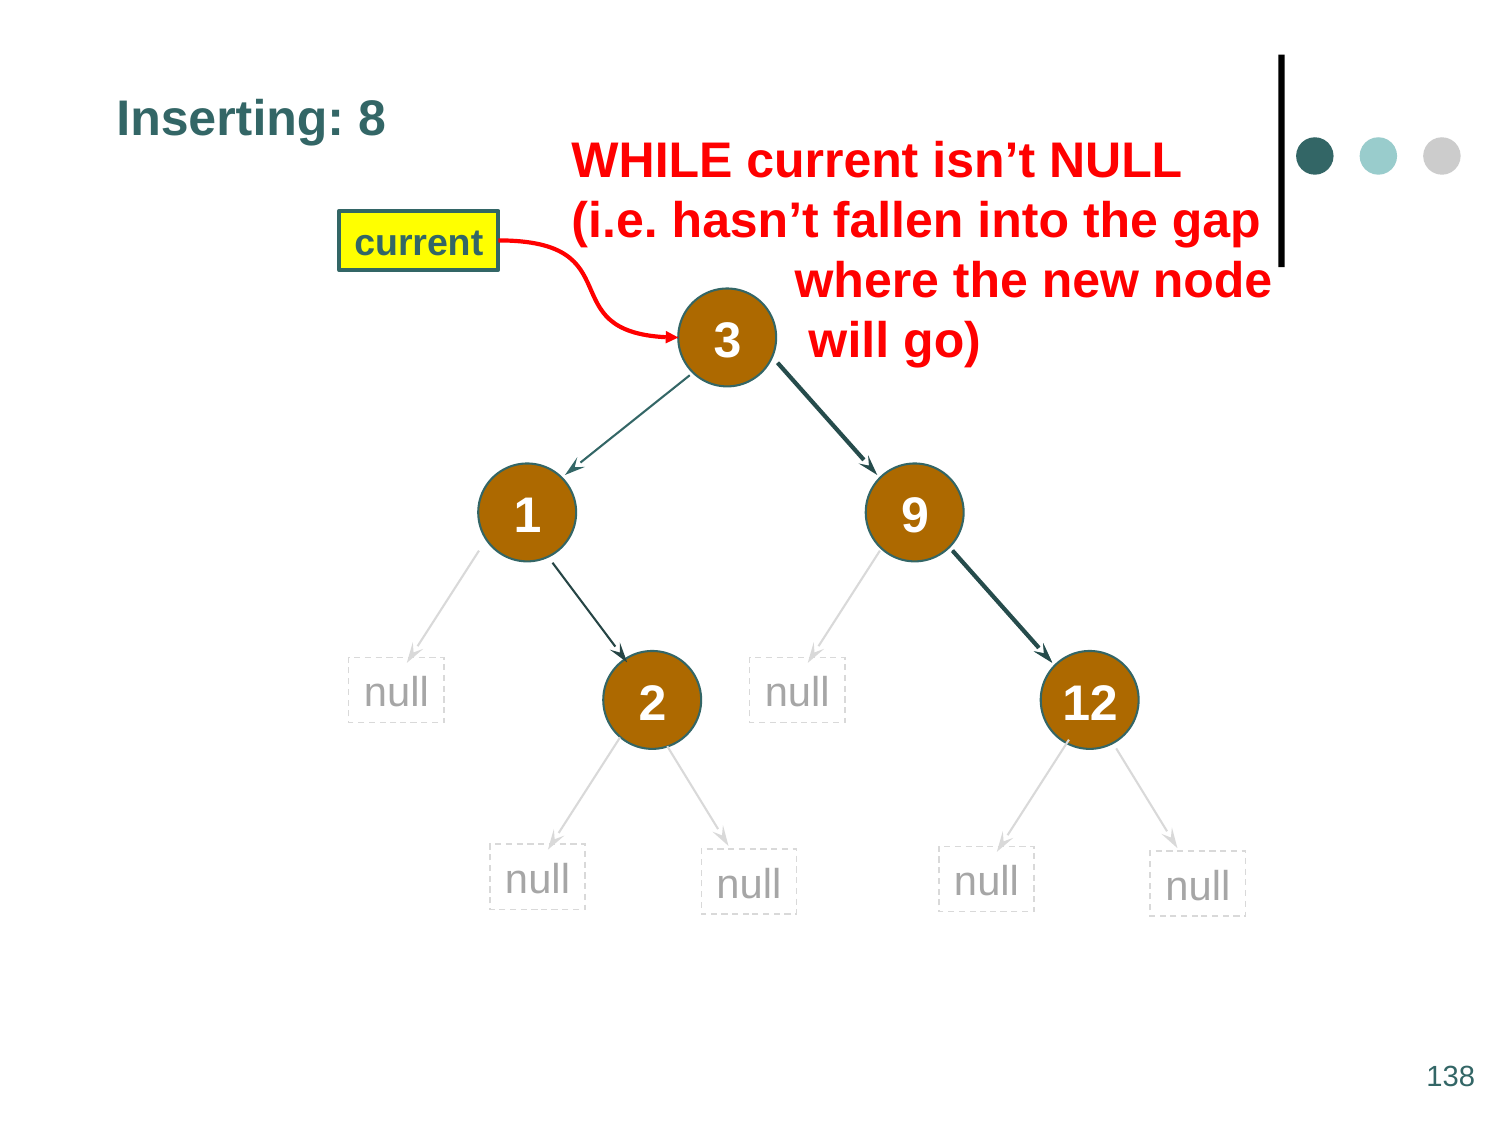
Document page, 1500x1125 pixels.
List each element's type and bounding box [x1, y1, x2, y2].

text_box [712, 825, 729, 846]
text_box [749, 642, 846, 723]
text_box [865, 463, 964, 562]
text_box [1116, 748, 1168, 832]
text_box [858, 455, 878, 475]
text_box [348, 642, 445, 723]
text_box [701, 848, 797, 914]
text_box [818, 550, 881, 647]
text_box [417, 550, 480, 647]
text_box [938, 831, 1035, 912]
text_box [558, 642, 719, 834]
slide_number [1411, 1049, 1500, 1125]
text_box [478, 463, 577, 562]
text_box [552, 562, 616, 647]
text_box [489, 828, 586, 910]
text_box [564, 457, 586, 475]
text_box [1161, 827, 1178, 849]
text_box [101, 78, 402, 154]
text_box [1150, 851, 1246, 917]
text_box [339, 120, 1289, 463]
text_box [952, 550, 1040, 649]
text_box [1007, 642, 1139, 836]
